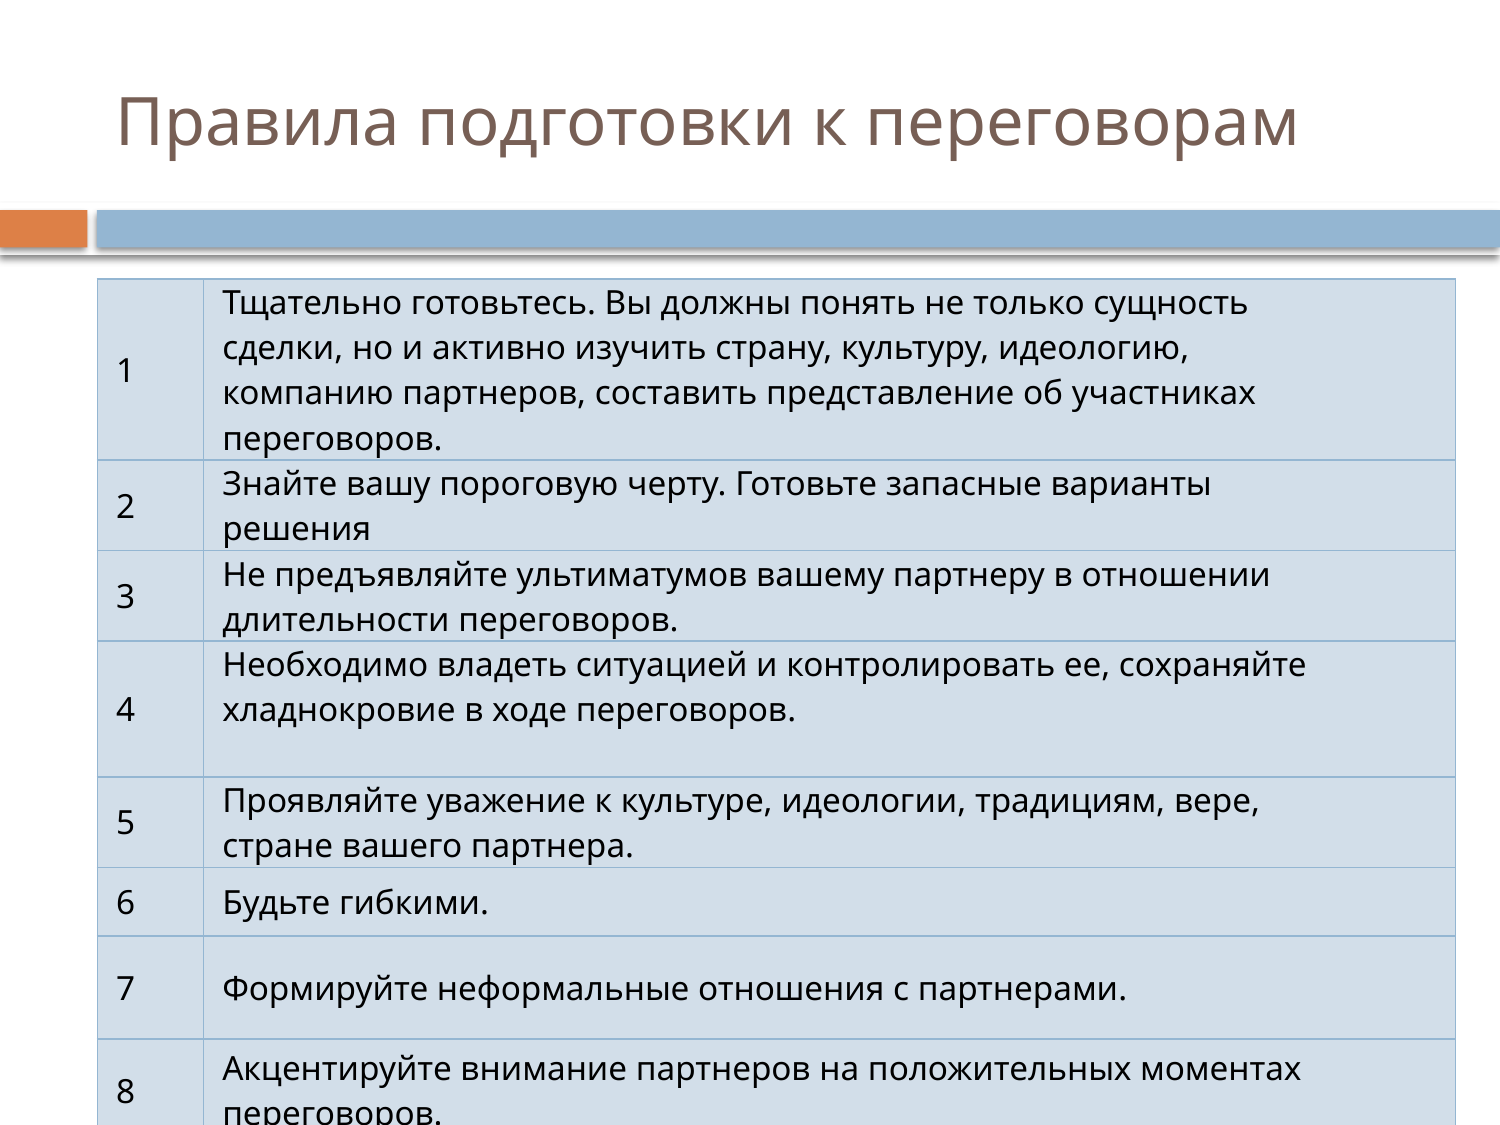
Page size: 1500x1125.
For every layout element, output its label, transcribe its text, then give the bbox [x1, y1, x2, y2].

table_cell 6 [98, 868, 203, 935]
table_cell 8 [98, 1040, 203, 1125]
table_cell Будьте гибкими. [204, 868, 1455, 935]
table_cell Необходимо владеть ситуацией и контролировать ее, сохраняйте хладнокровие в ходе переговоров. [204, 642, 1455, 776]
table_cell 2 [98, 461, 203, 550]
table_cell Не предъявляйте ультиматумов вашему партнеру в отношении длительности переговоров. [204, 551, 1455, 640]
table_header 1 [98, 280, 203, 459]
table_cell 3 [98, 551, 203, 640]
table_cell 7 [98, 937, 203, 1038]
table_cell Проявляйте уважение к культуре, идеологии, традициям, вере, стране вашего партнера. [204, 778, 1455, 867]
table_cell Формируйте неформальные отношения с партнерами. [204, 937, 1455, 1038]
table_cell 4 [98, 642, 203, 776]
table_cell Акцентируйте внимание партнеров на положительных моментах переговоров. [204, 1040, 1455, 1125]
table_cell 5 [98, 778, 203, 867]
table_cell Знайте вашу пороговую черту. Готовьте запасные варианты решения [204, 461, 1455, 550]
table_header Тщательно готовьтесь. Вы должны понять не только сущность сделки, но и активно изучить страну, культуру, идеологию, компанию партнеров, составить представление об участниках переговоров. [204, 280, 1455, 459]
title Правила подготовки к переговорам [100, 37, 1438, 200]
